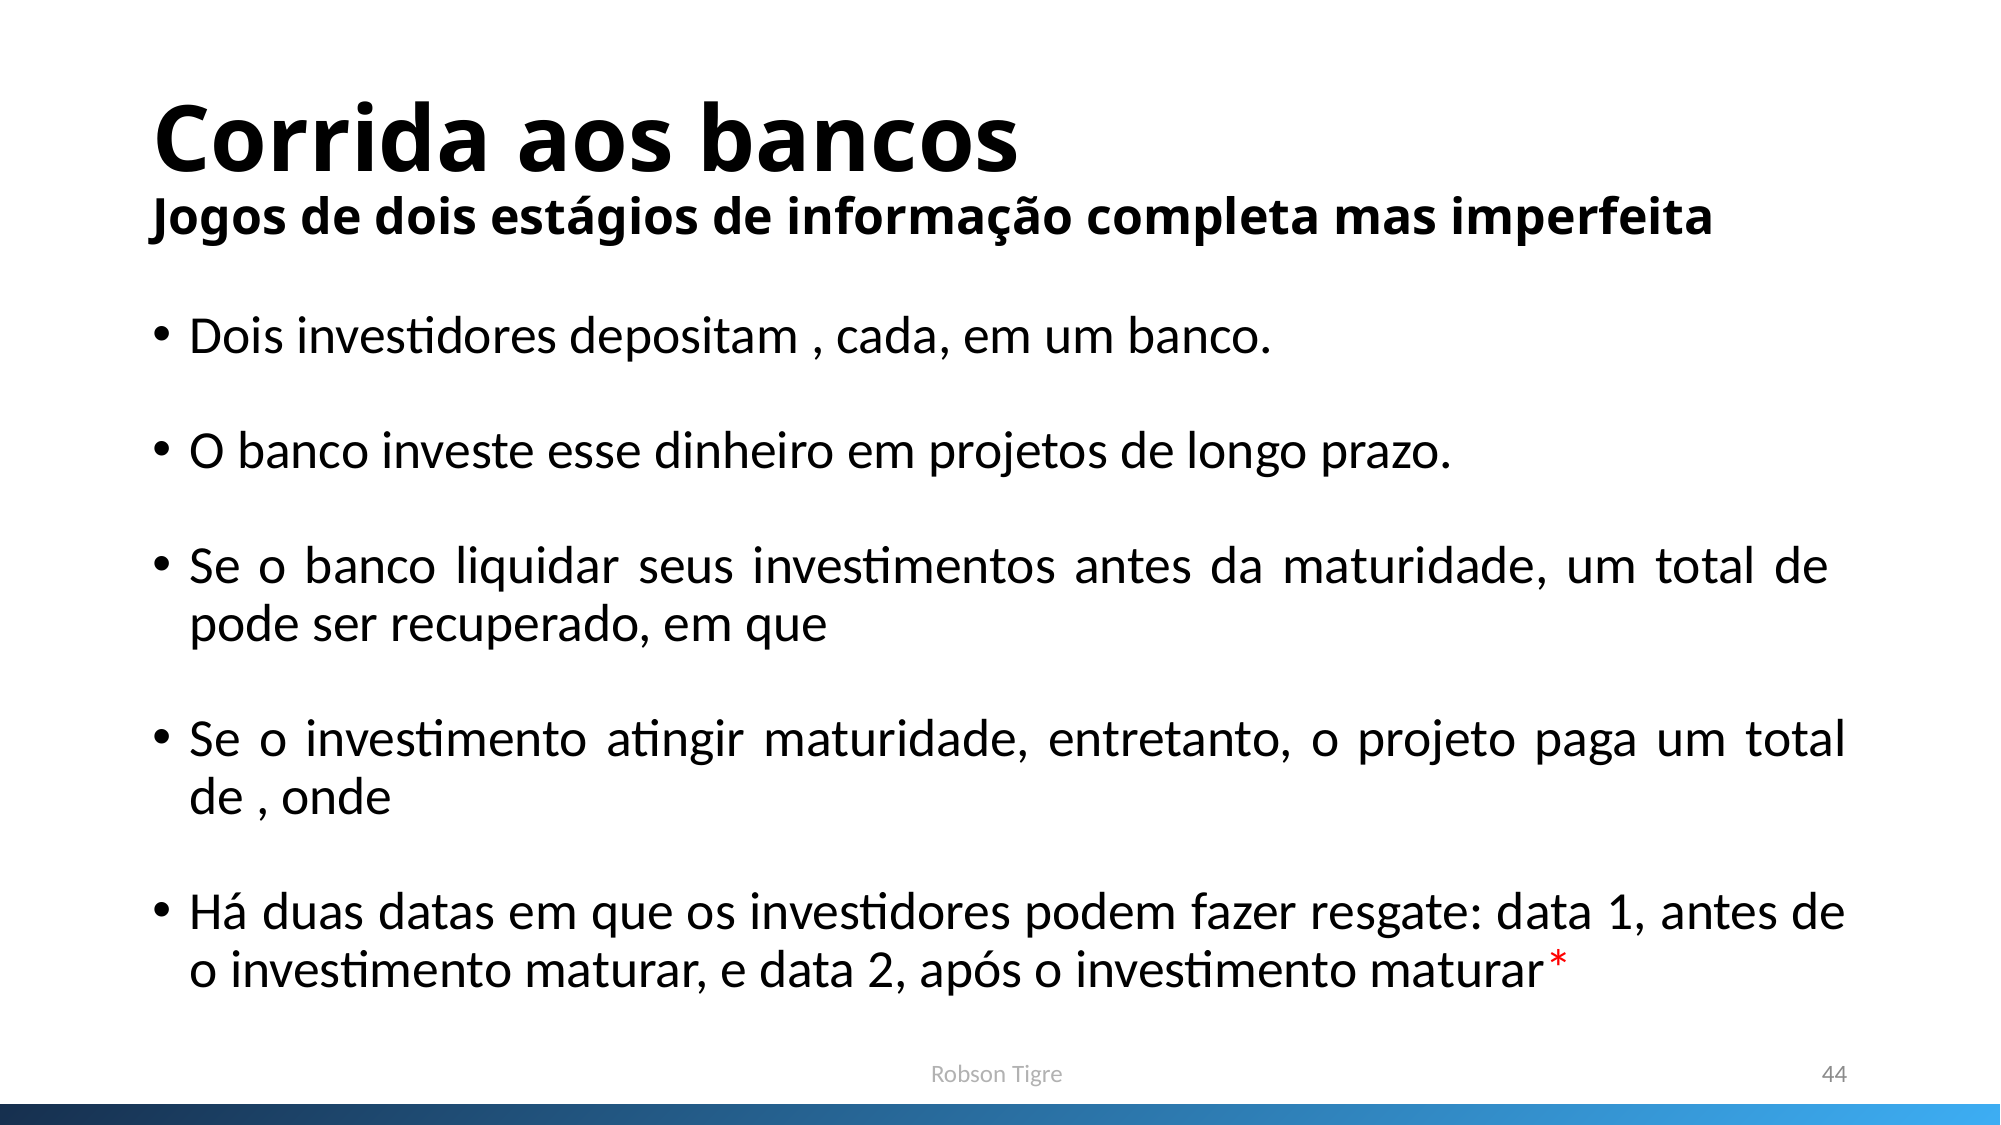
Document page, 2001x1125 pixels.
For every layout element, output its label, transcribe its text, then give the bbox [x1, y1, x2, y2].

slide_number 44 [1412, 1042, 1863, 1103]
footer Robson Tigre [662, 1042, 1338, 1103]
title Corrida aos bancos Jogos de dois estágios de informação completa mas imperfeita [137, 59, 1863, 278]
